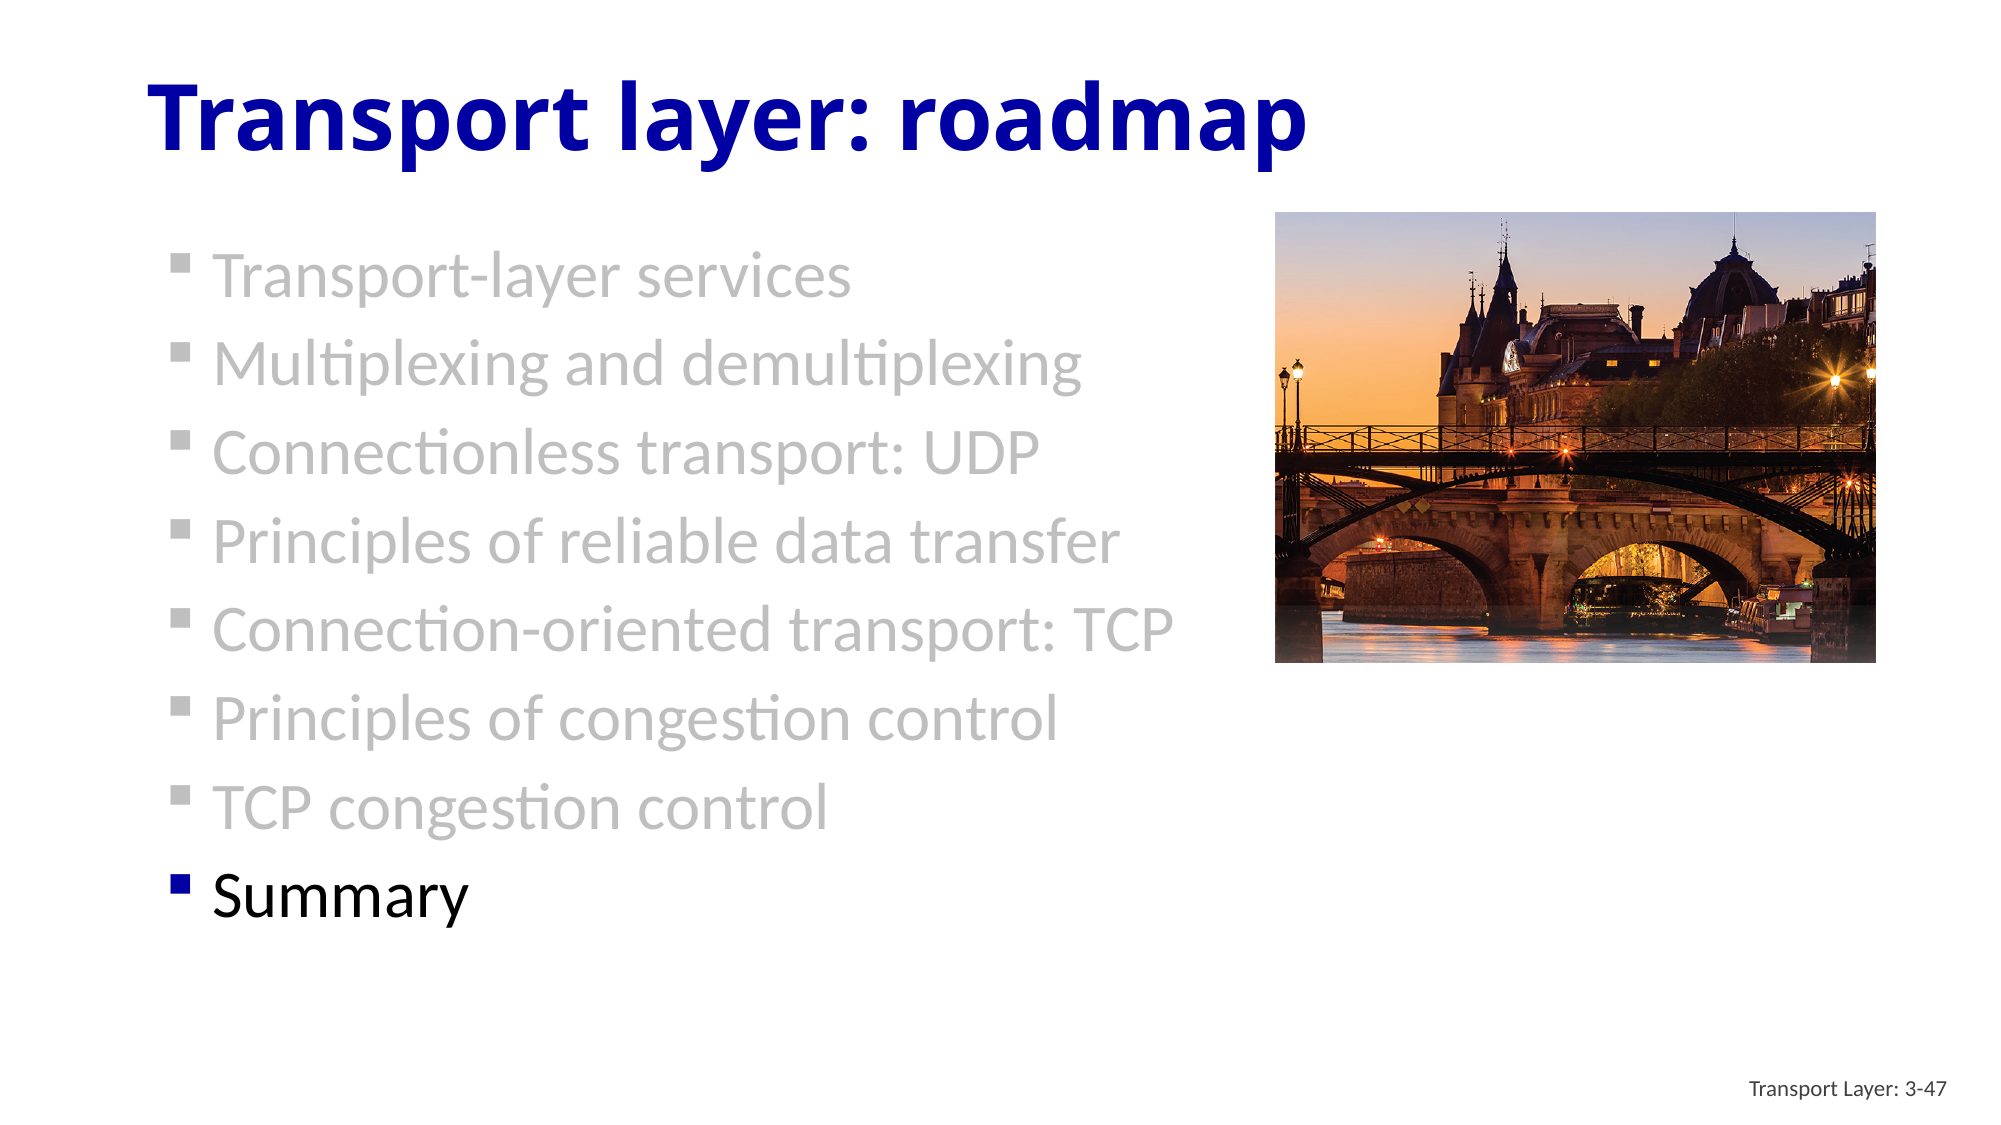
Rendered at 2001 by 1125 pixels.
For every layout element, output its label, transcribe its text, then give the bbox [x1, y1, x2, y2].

title Transport layer: roadmap [131, 47, 1856, 195]
picture [1275, 212, 1876, 663]
list Transport-layer services Multiplexing and demultiplexing Connectionless transport: UDP Principles of reliable data transfer Connection-oriented transport: TCP Principles of congestion control TCP congestion control Summary [131, 231, 1217, 1057]
slide_number Transport Layer: 3-47 [1512, 1056, 1963, 1117]
